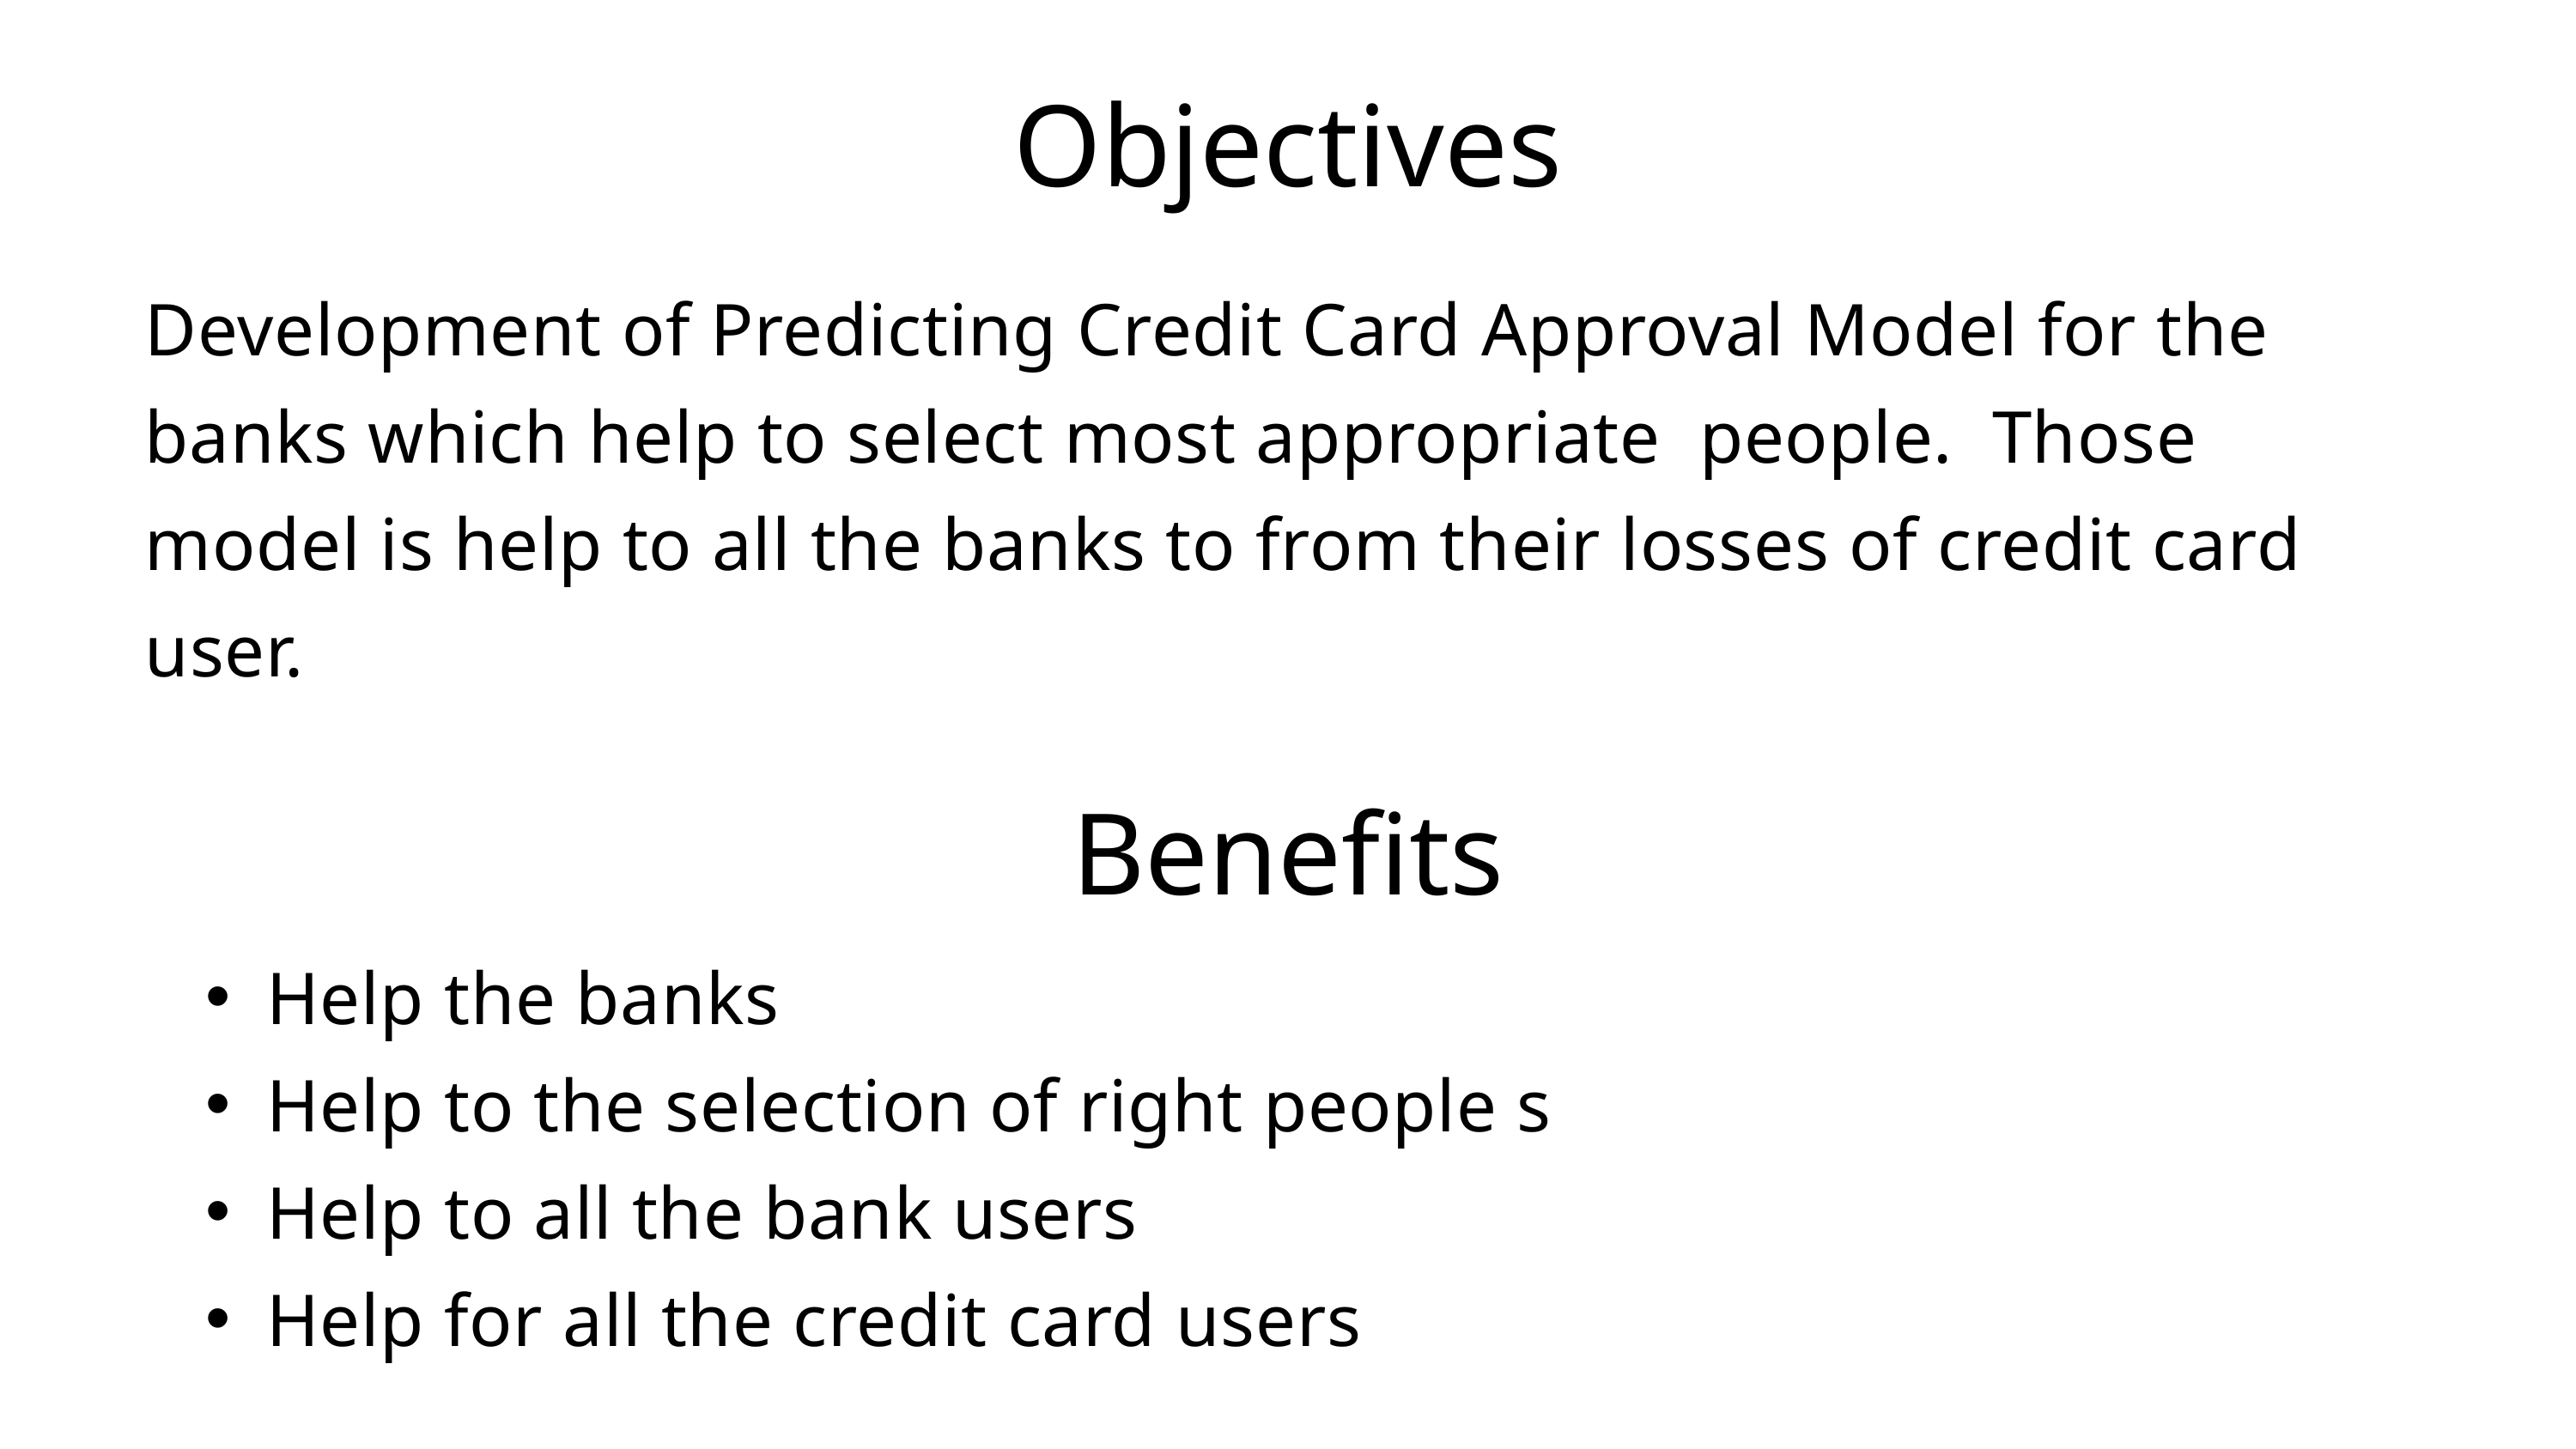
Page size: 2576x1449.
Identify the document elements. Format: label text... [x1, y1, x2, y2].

text_box Objectives [144, 85, 2432, 210]
text_box Benefits [144, 793, 2432, 918]
text_box Help the banks Help to the selection of right people s Help to all the bank users Help for all the credit card users [144, 931, 2432, 1449]
text_box Development of Predicting Credit Card Approval Model for the banks which help to select most appropriate people. Those model is help to all the banks to from their losses of credit card user. [144, 262, 2432, 692]
